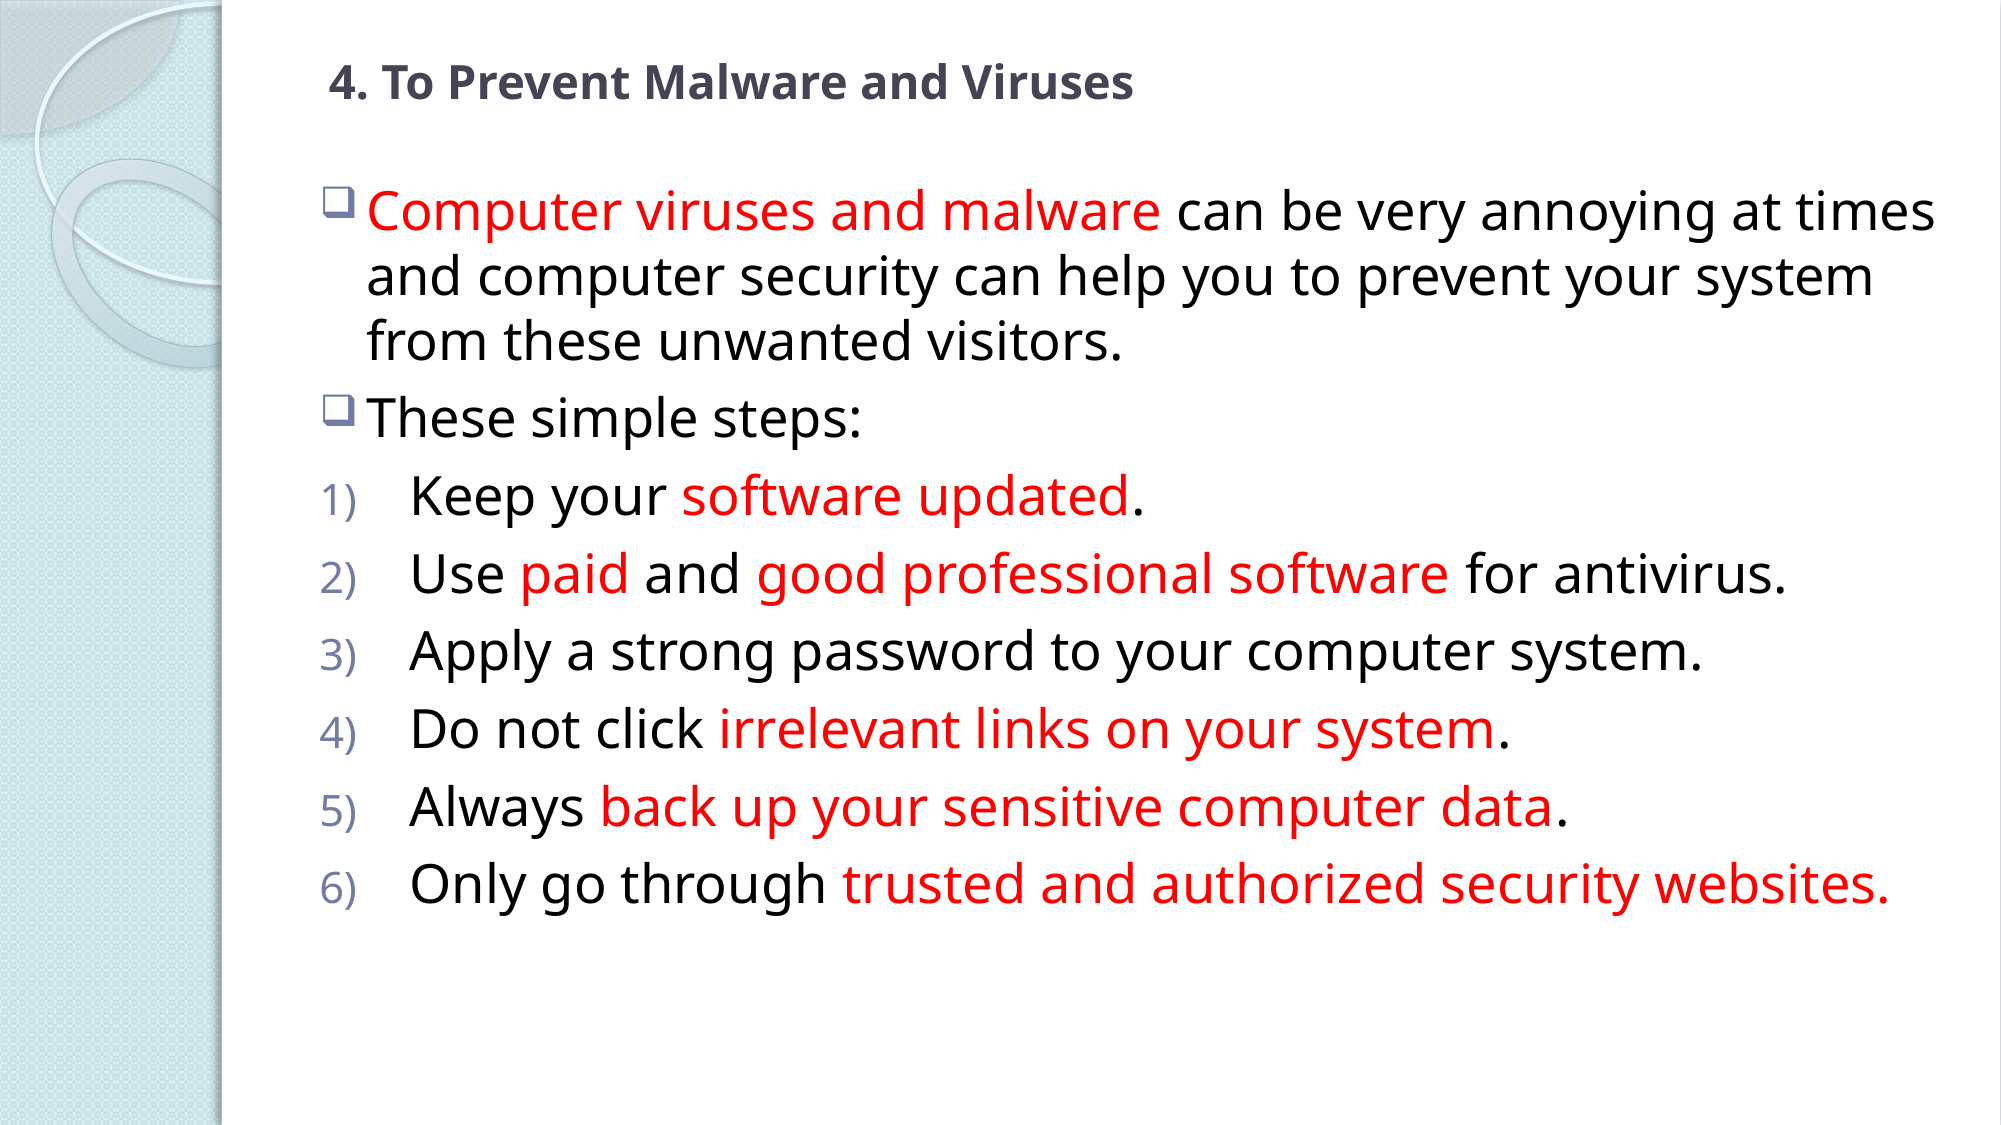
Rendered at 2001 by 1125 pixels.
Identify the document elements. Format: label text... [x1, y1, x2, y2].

title 4. To Prevent Malware and Viruses [313, 45, 1954, 168]
list Computer viruses and malware can be very annoying at times and computer security can help you to prevent your system from these unwanted visitors. These simple steps: Keep your software updated. Use paid and good professional software for antivirus. Apply a strong password to your computer system. Do not click irrelevant links on your system. Always back up your sensitive computer data. Only go through trusted and authorized security websites. [291, 168, 1954, 1080]
